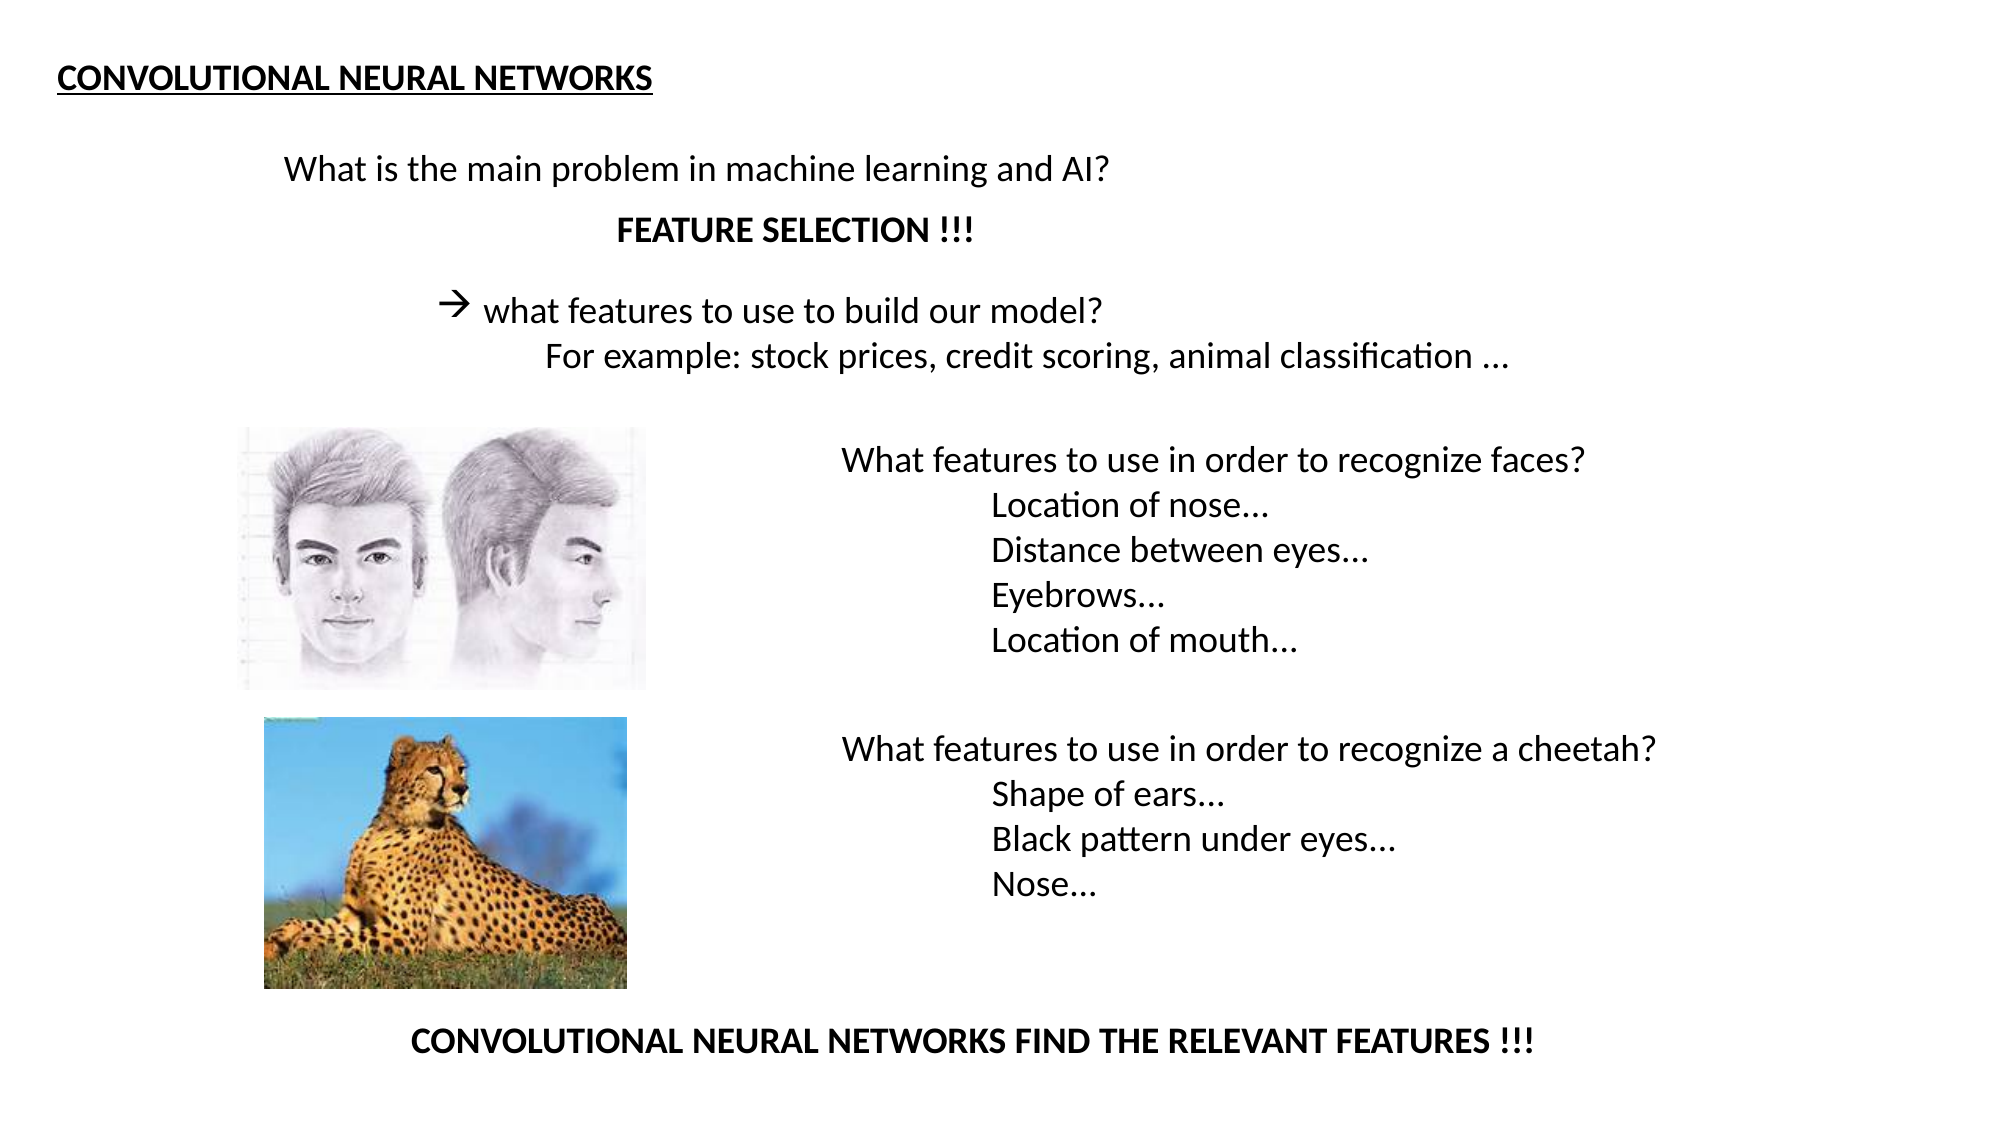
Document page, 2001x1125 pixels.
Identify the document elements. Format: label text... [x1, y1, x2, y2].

text_box CONVOLUTIONAL NEURAL NETWORKS [42, 45, 669, 105]
text_box What features to use in order to recognize a cheetah? Shape of ears... Black pattern under eyes... Nose... [827, 717, 1674, 912]
picture [264, 717, 627, 989]
picture [237, 427, 646, 690]
text_box what features to use to build our model? For example: stock prices, credit scoring, animal classification ... [421, 278, 1527, 384]
text_box What features to use in order to recognize faces? Location of nose... Distance between eyes... Eyebrows... Location of mouth... [826, 427, 1603, 667]
text_box CONVOLUTIONAL NEURAL NETWORKS FIND THE RELEVANT FEATURES !!! [396, 1008, 1552, 1069]
text_box What is the main problem in machine learning and AI? [269, 136, 1127, 197]
text_box FEATURE SELECTION !!! [602, 197, 991, 258]
